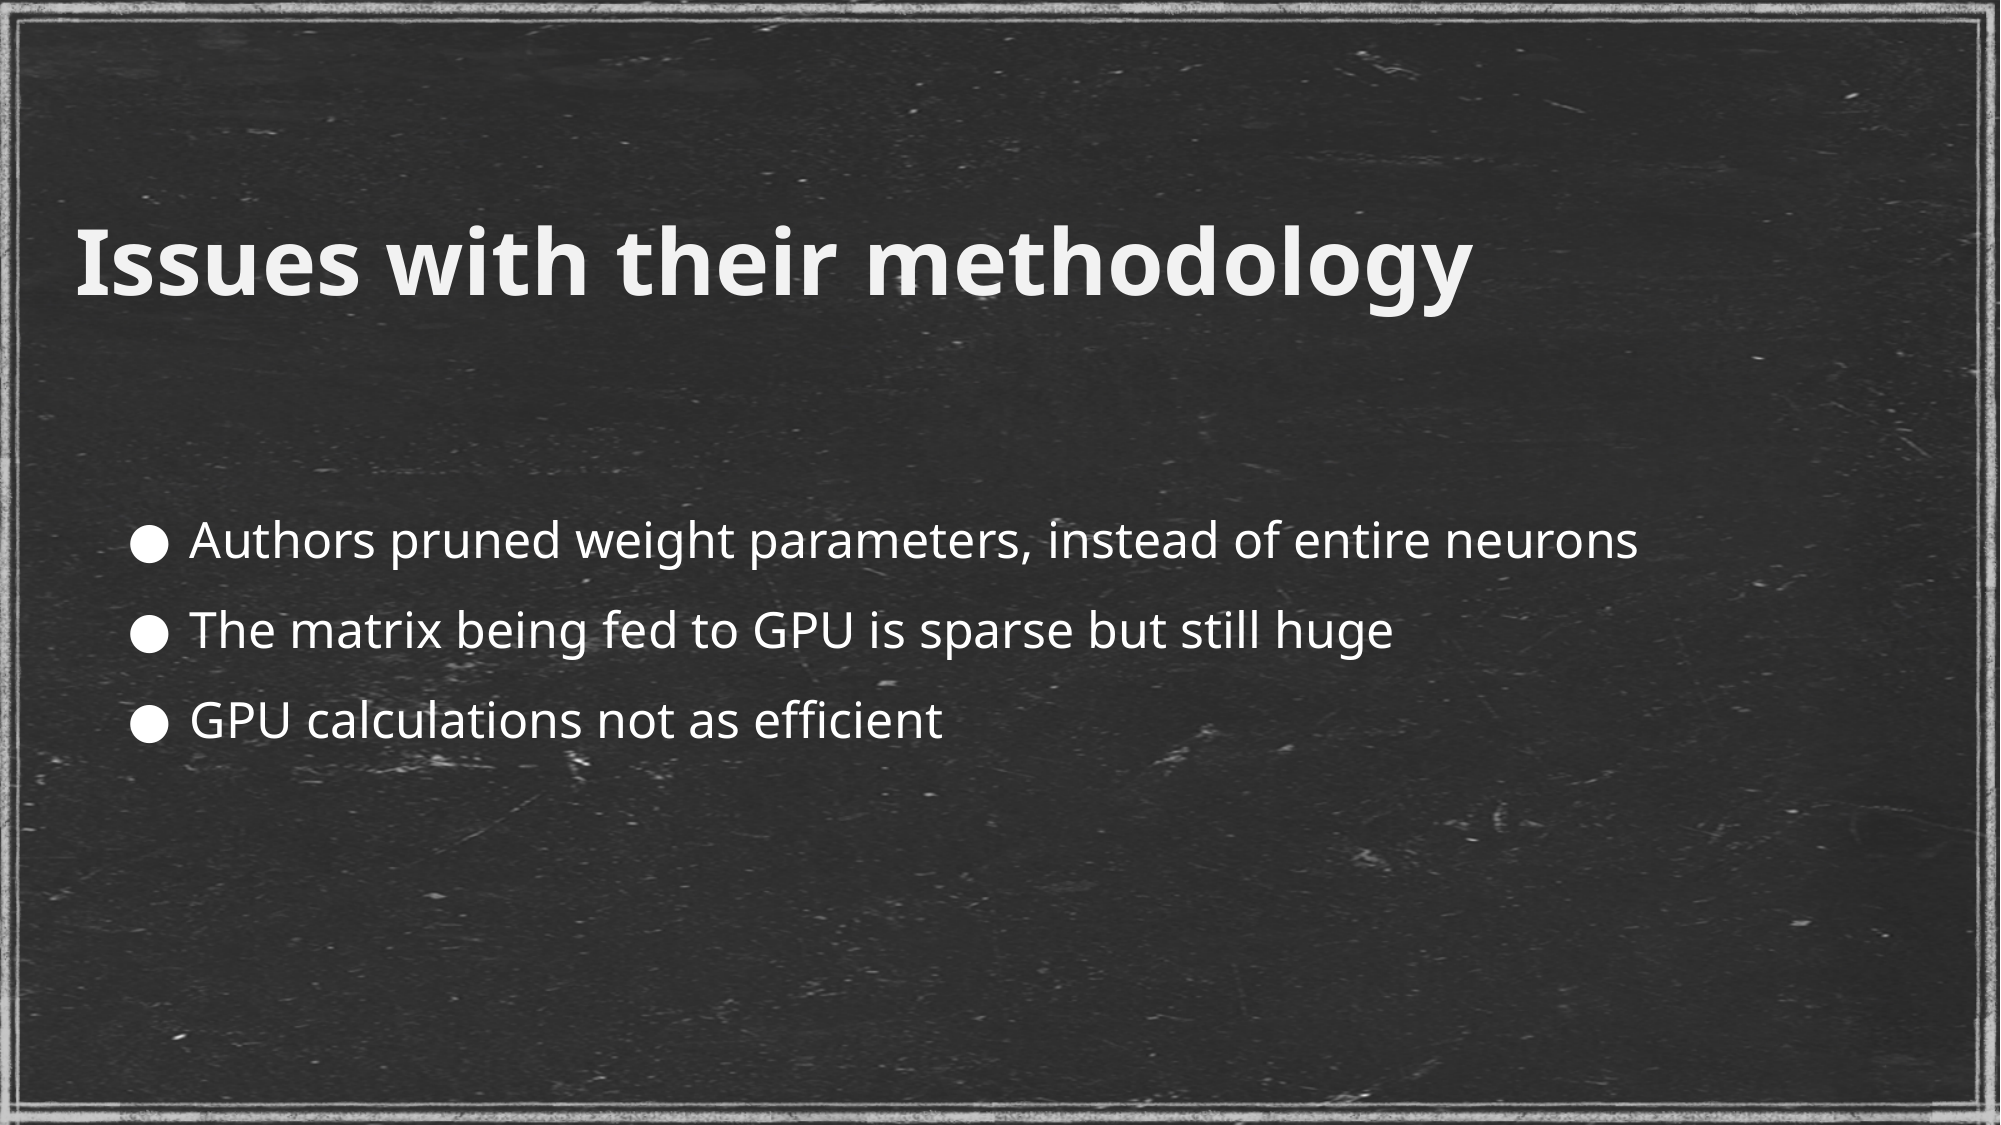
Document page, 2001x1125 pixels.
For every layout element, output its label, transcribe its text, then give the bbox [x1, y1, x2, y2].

picture [0, 0, 2000, 1125]
text_box Authors pruned weight parameters, instead of entire neurons The matrix being fed to GPU is sparse but still huge GPU calculations not as efficient [99, 463, 1900, 764]
text_box Issues with their methodology [67, 196, 2000, 311]
